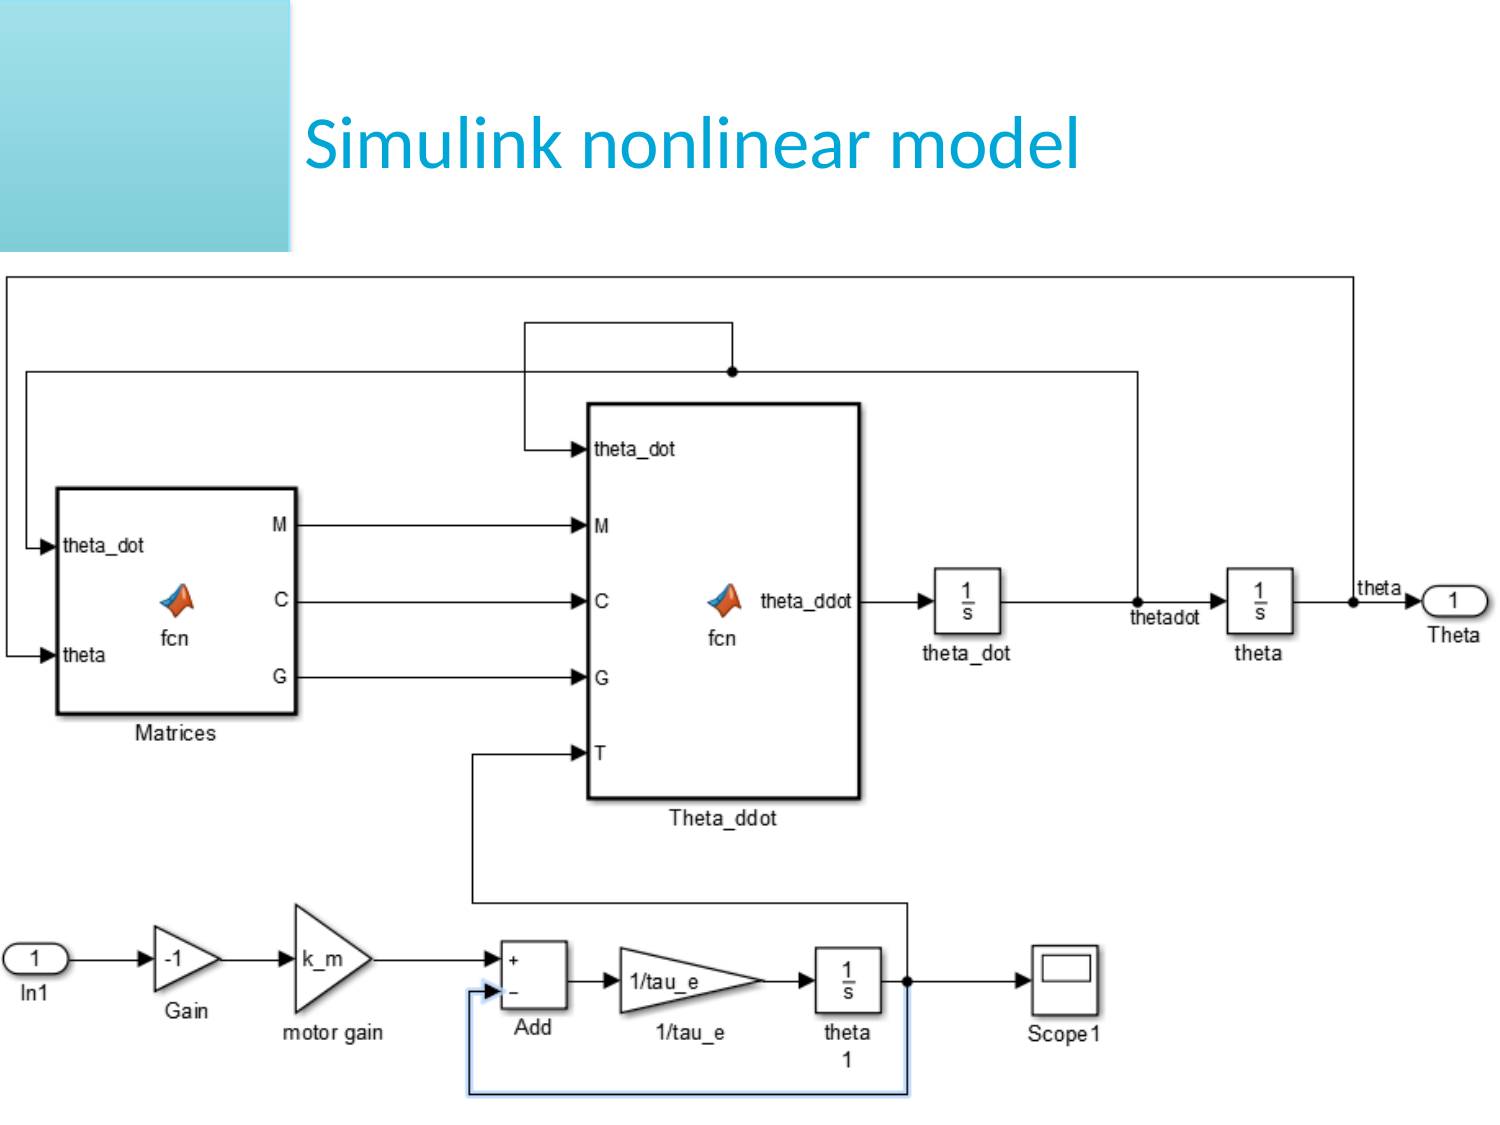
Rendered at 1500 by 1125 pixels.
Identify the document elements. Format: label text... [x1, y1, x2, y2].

title Simulink nonlinear model [289, 45, 1455, 233]
picture [0, 252, 1500, 1125]
